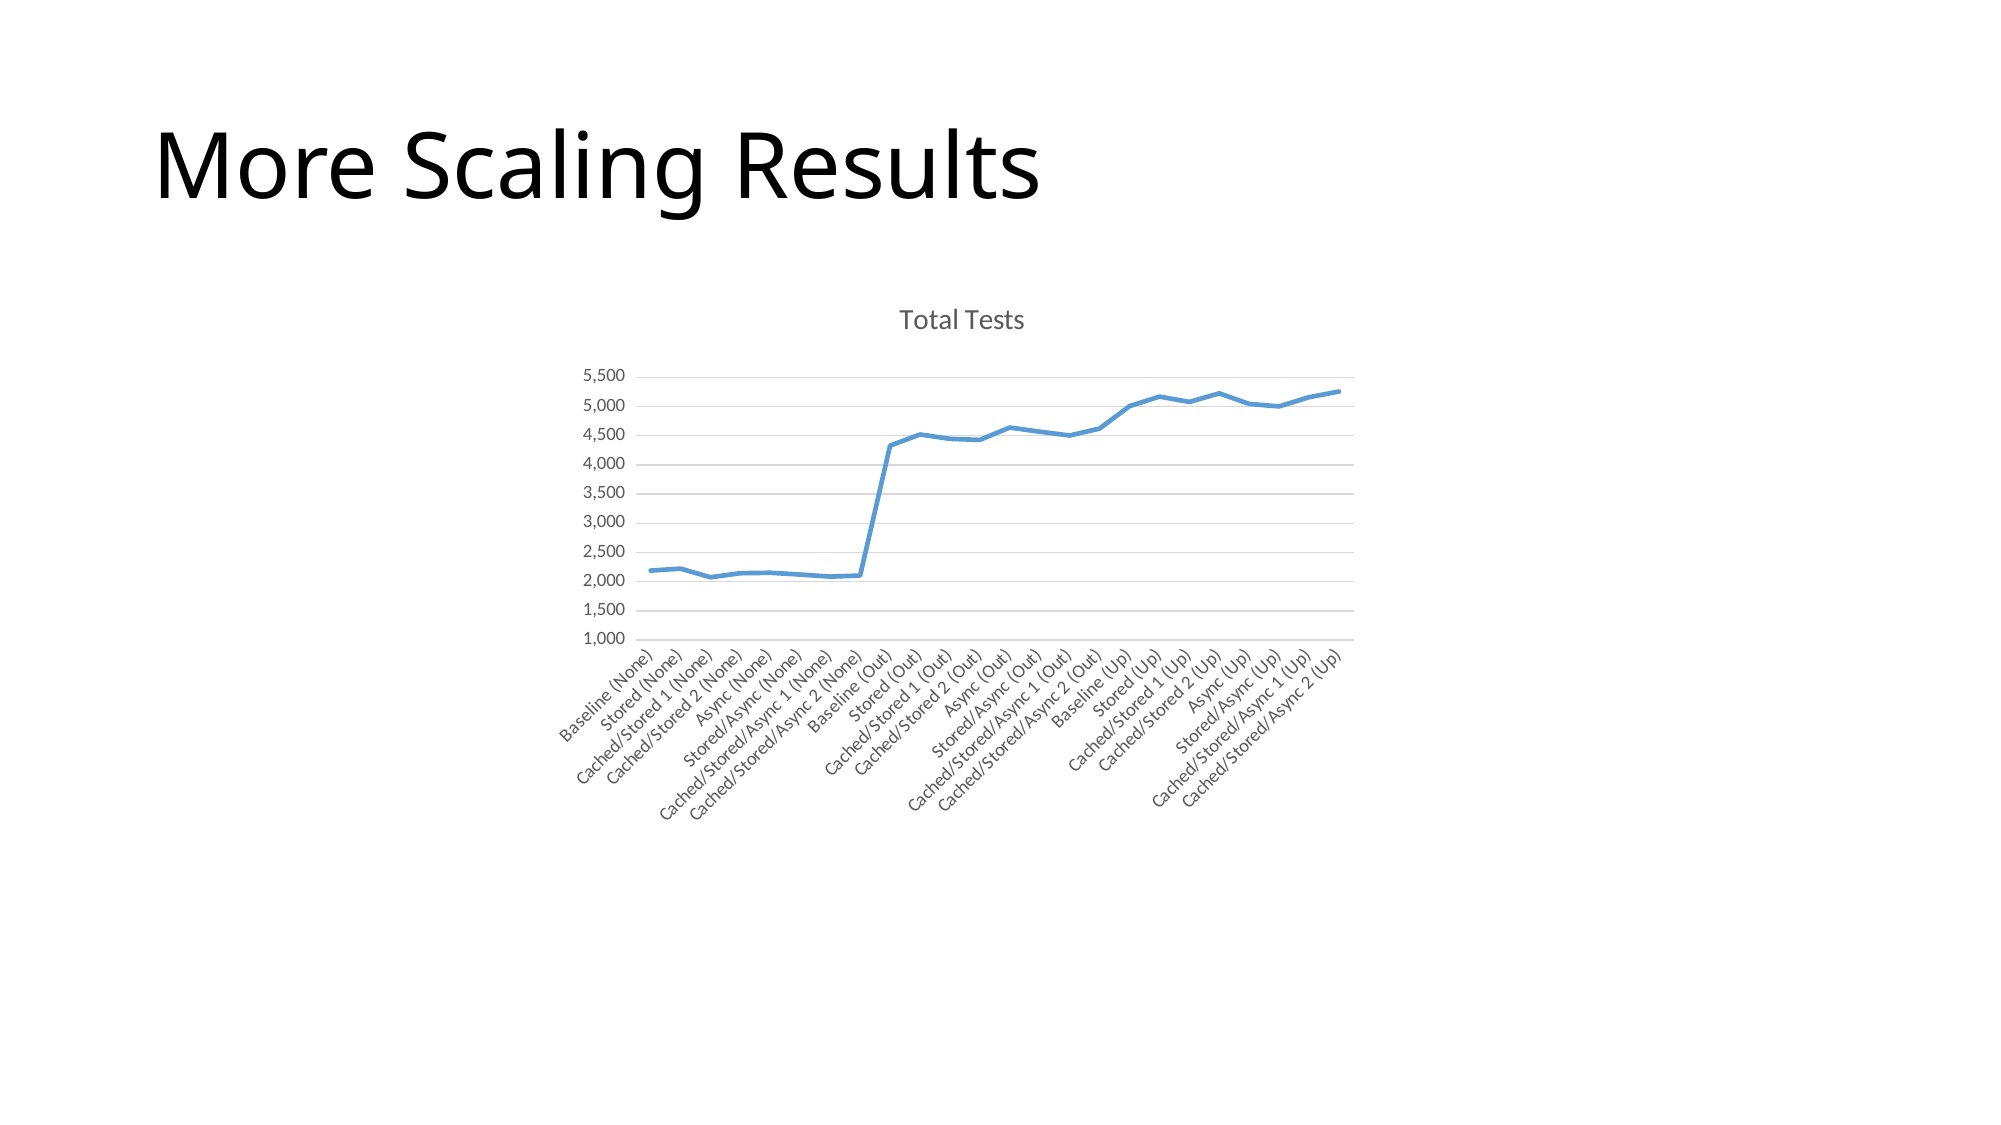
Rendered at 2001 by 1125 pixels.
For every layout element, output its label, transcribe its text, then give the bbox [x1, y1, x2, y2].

chart [544, 277, 1380, 953]
title More Scaling Results [137, 59, 1863, 278]
